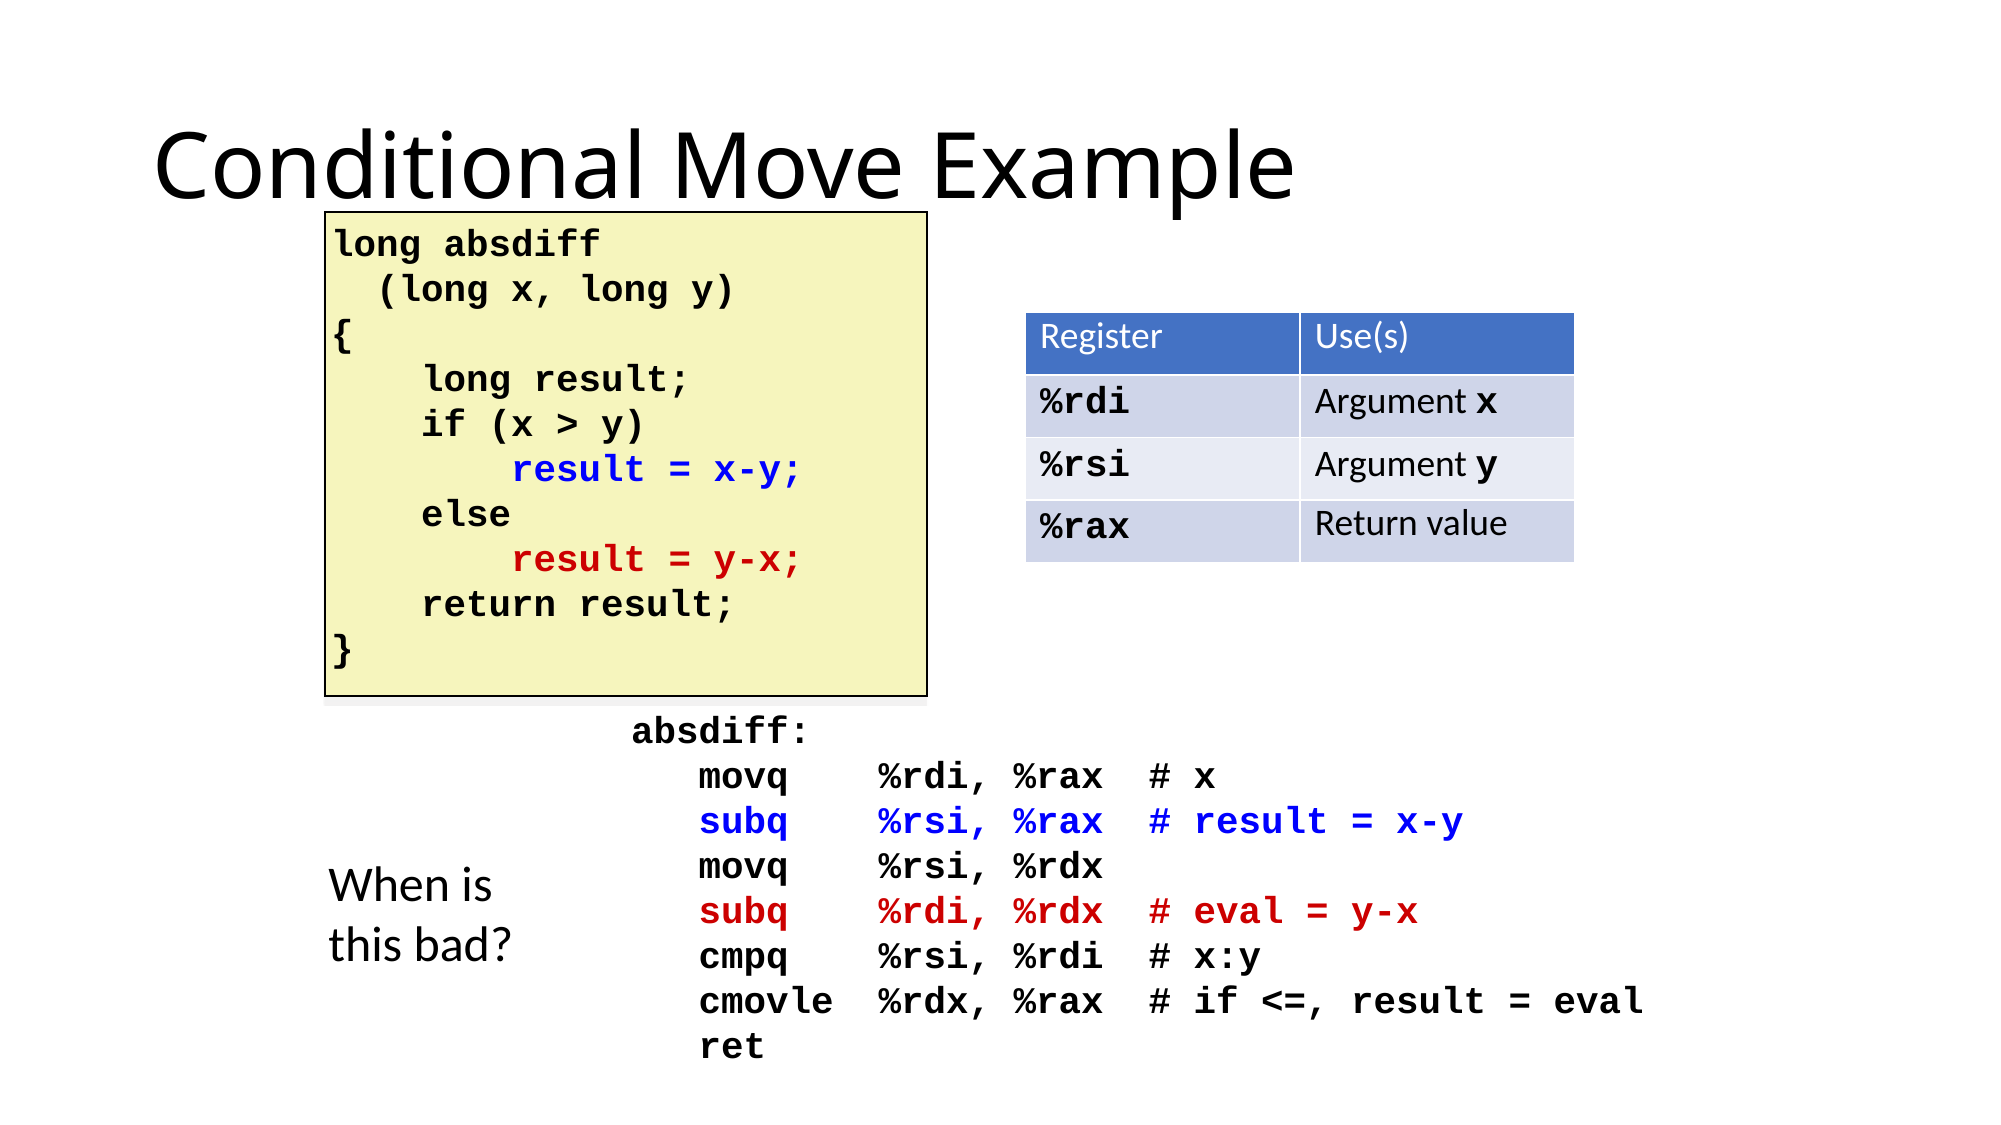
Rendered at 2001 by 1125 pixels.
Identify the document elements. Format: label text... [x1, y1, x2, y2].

text_box long absdiff (long x, long y) { long result; if (x > y) result = x-y; else result = y-x; return result; } [324, 212, 927, 696]
table_cell Argument y [1301, 438, 1574, 499]
table_cell Argument x [1301, 376, 1574, 437]
table_header Use(s) [1301, 313, 1574, 374]
table_cell %rdi [1026, 376, 1299, 437]
text_box When is this bad? [313, 844, 529, 980]
text_box absdiff: movq %rdi, %rax # x subq %rsi, %rax # result = x-y movq %rsi, %rdx subq %rdi, %rdx # eval = y-x cmpq %rsi, %rdi # x:y cmovle %rdx, %rax # if <=, result = eval ret [624, 699, 1715, 1125]
title Conditional Move Example [137, 59, 1863, 278]
table_cell %rsi [1026, 438, 1299, 499]
text_box [1335, 287, 1711, 613]
table_cell Return value [1301, 501, 1574, 562]
table_cell %rax [1026, 501, 1299, 562]
table_header Register [1026, 313, 1299, 374]
